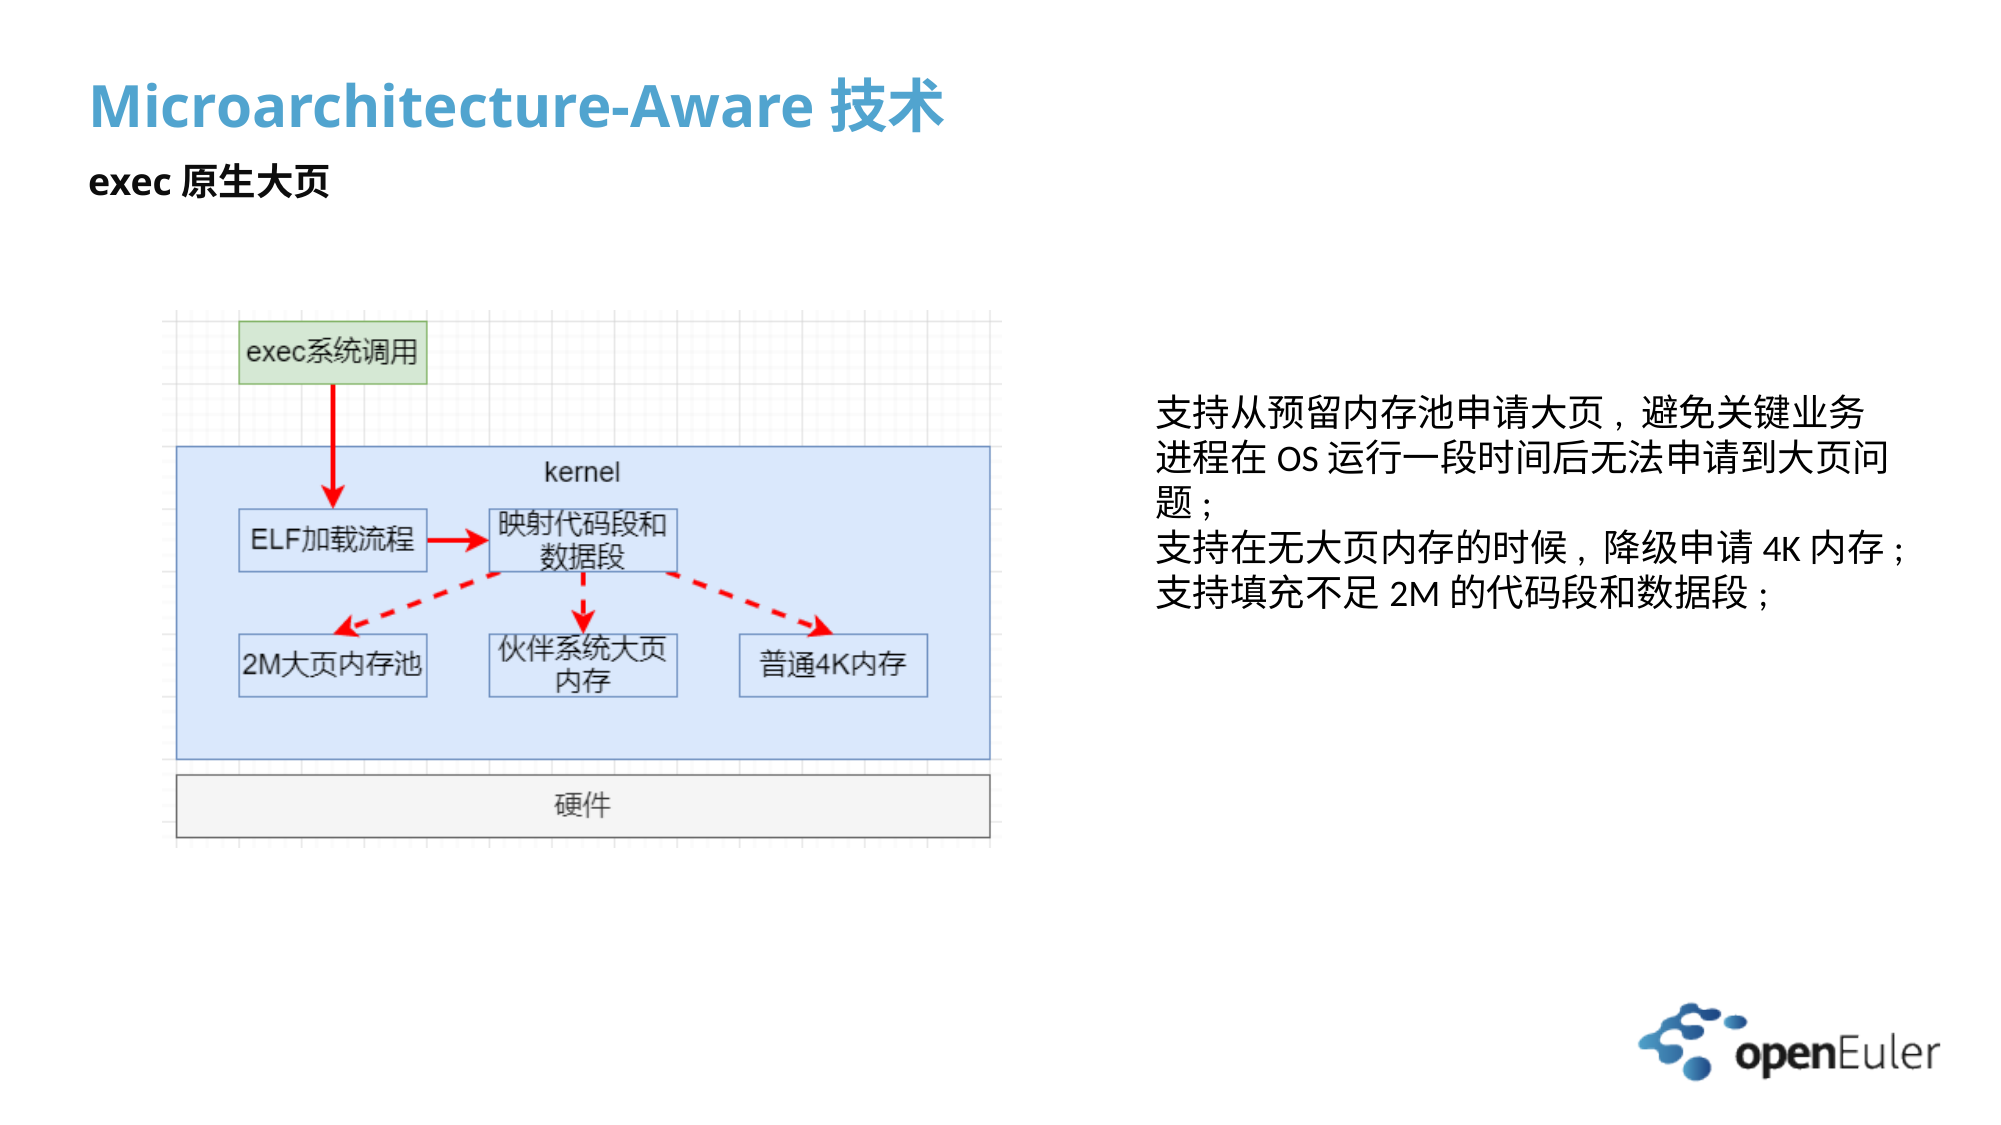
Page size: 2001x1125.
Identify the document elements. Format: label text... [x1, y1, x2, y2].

subtitle exec原生大页 [73, 155, 1930, 238]
picture [1621, 987, 1958, 1098]
title Microarchitecture-Aware技术 [73, 54, 1930, 155]
picture [162, 310, 1002, 848]
text_box 支持从预留内存池申请大页, 避免关键业务进程在OS运行一段时间后无法申请到大页问题; 支持在无大页内存的时候, 降级申请4K内存; 支持填充不足2M的代码段和数据段; [1140, 381, 1912, 622]
